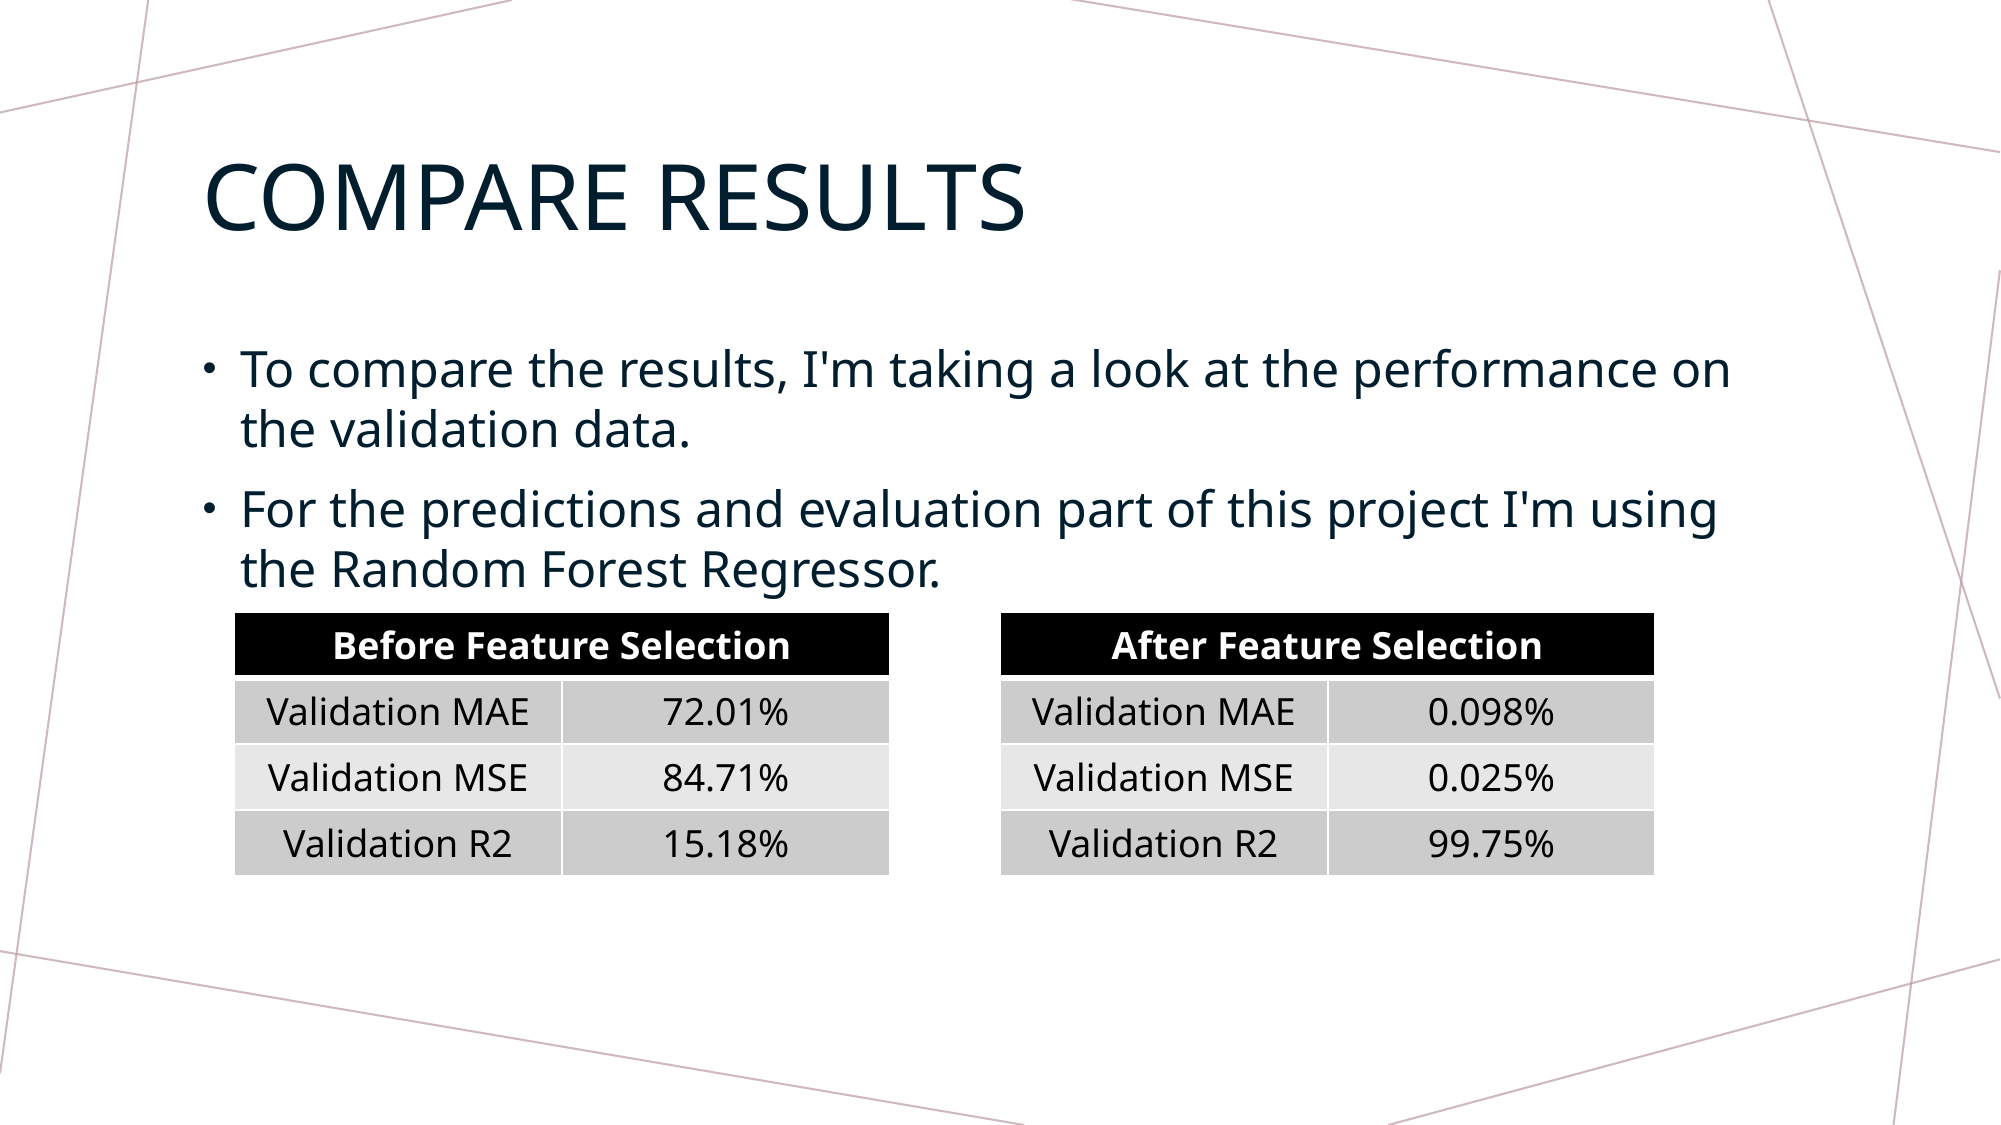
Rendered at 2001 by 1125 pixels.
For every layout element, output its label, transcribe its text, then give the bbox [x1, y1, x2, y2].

table_cell Validation MSE [1001, 745, 1327, 809]
table_cell Validation R2 [1001, 811, 1327, 875]
table_cell Validation R2 [235, 811, 561, 875]
table_header Before Feature Selection [235, 613, 889, 675]
table_cell Validation MAE [235, 681, 561, 743]
table_cell 99.75% [1329, 811, 1654, 875]
table_cell 72.01% [563, 681, 889, 743]
table_cell Validation MSE [235, 745, 561, 809]
list To compare the results, I'm taking a look at the performance on the validation data. For the predictions and evaluation part of this project I'm using the Random Forest Regressor. [187, 329, 1813, 990]
table_cell 0.098% [1329, 681, 1654, 743]
table_cell 15.18% [563, 811, 889, 875]
table_header After Feature Selection [1001, 613, 1654, 675]
table_cell Validation MAE [1001, 681, 1327, 743]
table_cell 0.025% [1329, 745, 1654, 809]
title Compare results [187, 87, 1813, 315]
table_cell 84.71% [563, 745, 889, 809]
